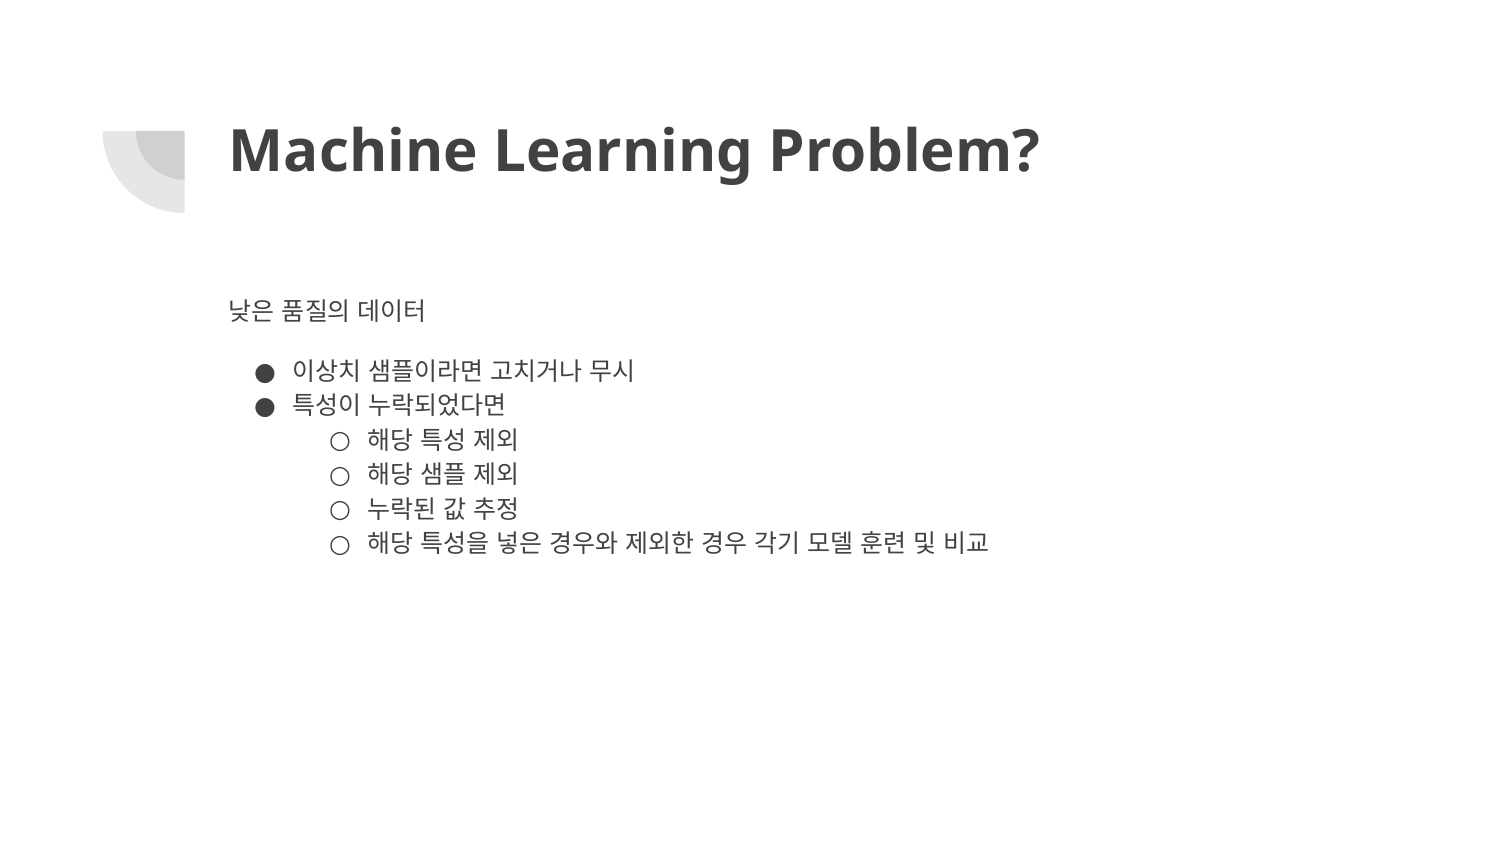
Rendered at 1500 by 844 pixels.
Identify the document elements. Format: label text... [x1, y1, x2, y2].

list 낮은 품질의 데이터 이상치 샘플이라면 고치거나 무시 특성이 누락되었다면 해당 특성 제외 해당 샘플 제외 누락된 값 추정 해당 특성을 넣은 경우와 제외한 경우 각기 모델 훈련 및 비교 [213, 276, 1471, 798]
title Machine Learning Problem? [213, 98, 1368, 263]
